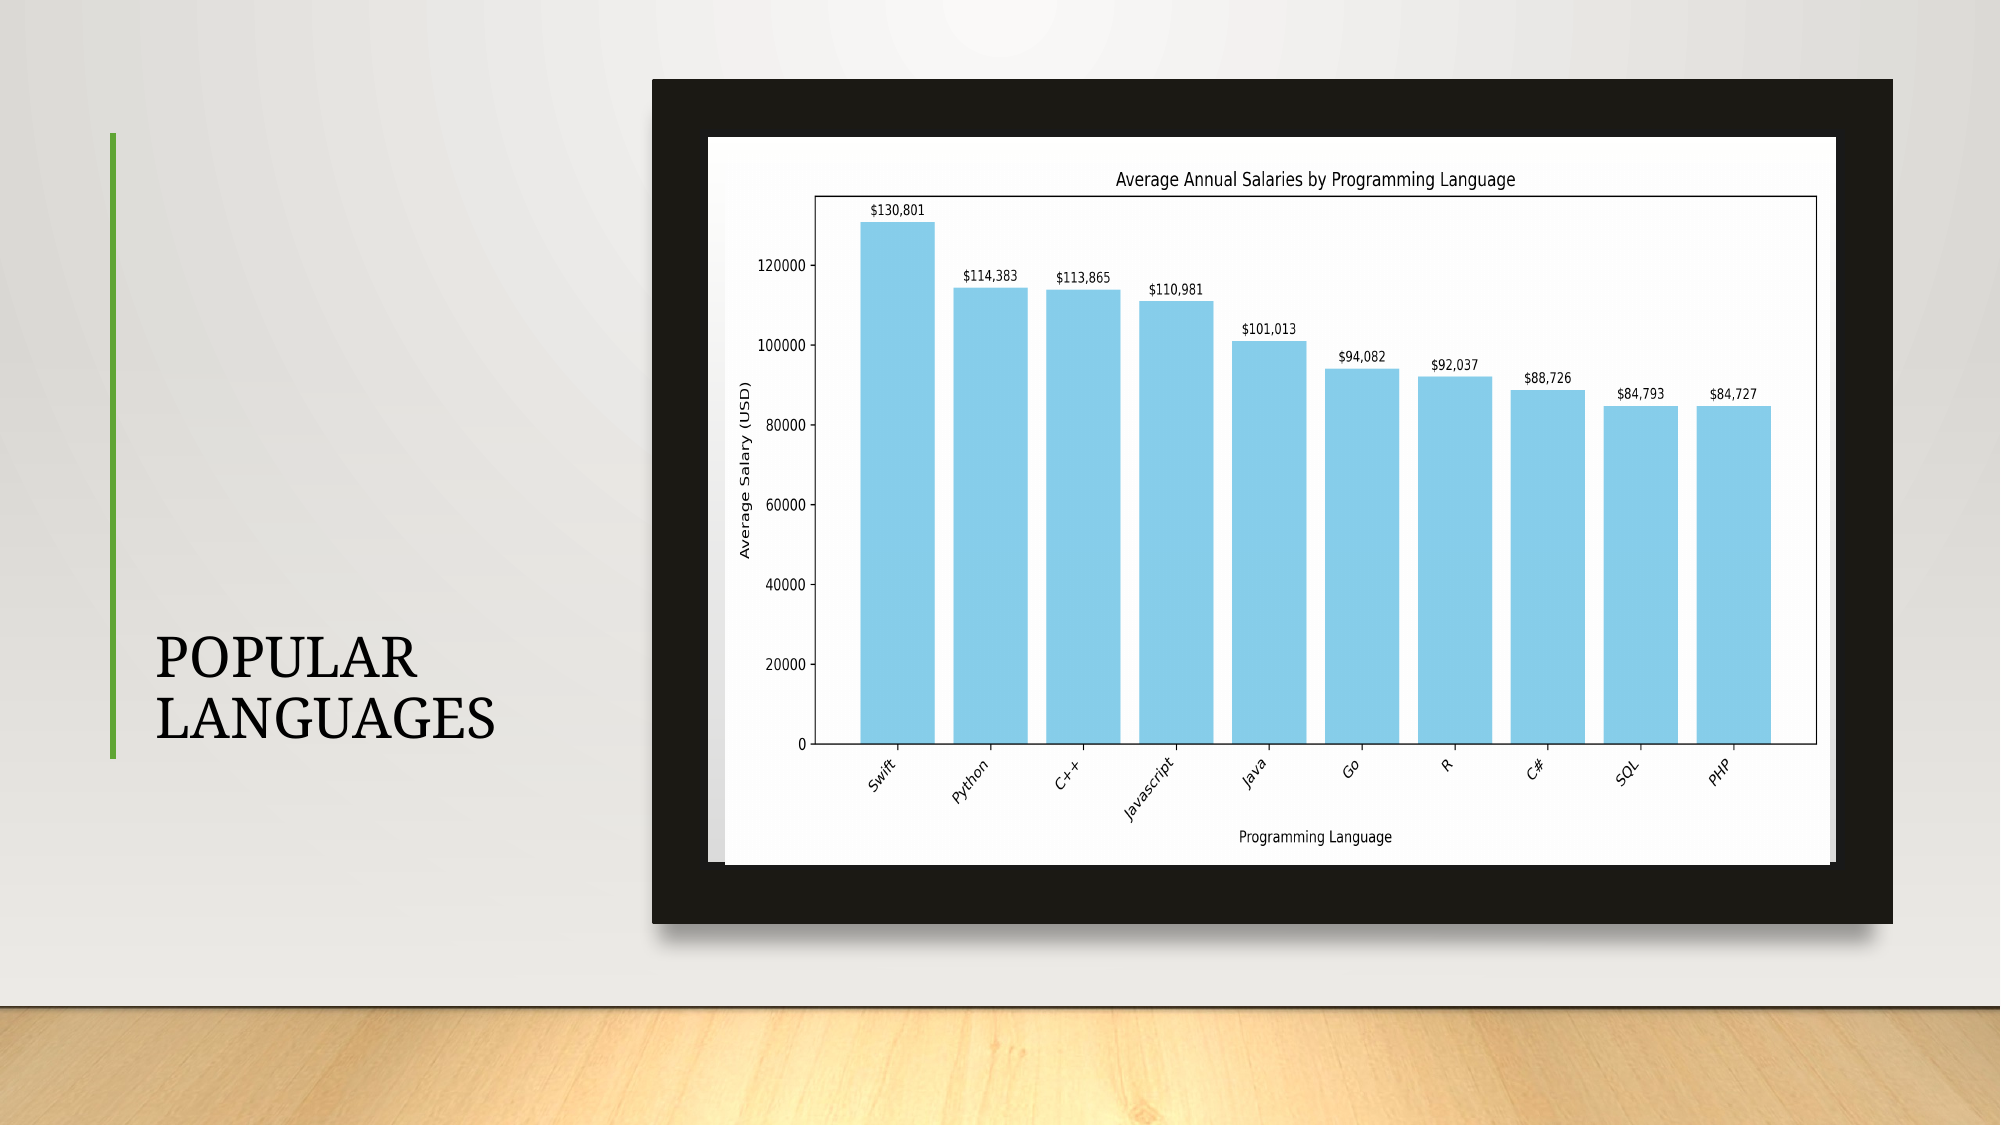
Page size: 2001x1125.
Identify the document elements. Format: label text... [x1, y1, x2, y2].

text_box [0, 0, 2000, 329]
text_box [0, 329, 2000, 1006]
picture [724, 153, 1830, 865]
picture [0, 1008, 2000, 1125]
title POPULAR LANGUAGES [140, 241, 572, 758]
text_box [652, 78, 1894, 924]
